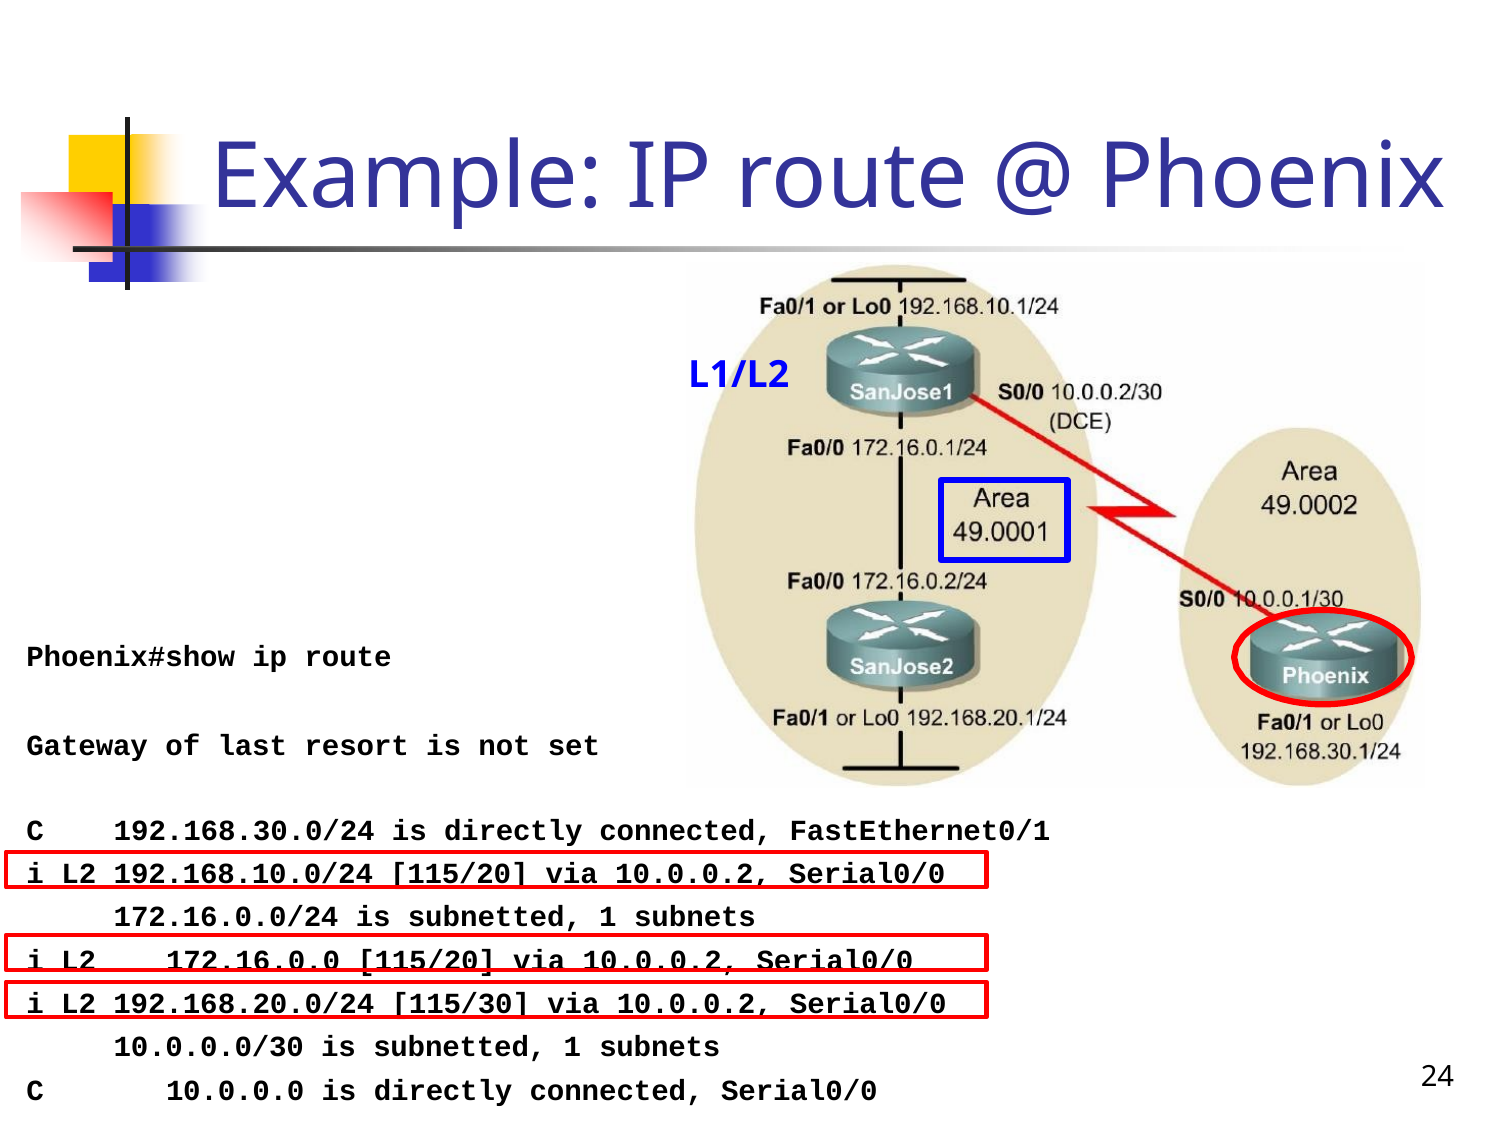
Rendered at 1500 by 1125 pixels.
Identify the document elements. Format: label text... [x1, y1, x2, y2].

text_box [1234, 609, 1412, 705]
text_box i L2 192.168.20.0/24 [115/30] via 10.0.0.2, Serial0/0 10.0.0.0/30 is subnetted, 1 subnets [24, 1018, 954, 1063]
text_box L1/L2 [686, 350, 803, 396]
text_box [5, 981, 987, 1018]
text_box [5, 851, 987, 888]
text_box C [24, 1076, 46, 1106]
text_box [5, 934, 987, 971]
text_box C [24, 810, 46, 846]
text_box 192.168.30.0/24 is directly connected, FastEthernet0/1 [111, 810, 1059, 846]
text_box i L2 192.168.10.0/24 [115/20] via 10.0.0.2, Serial0/0 172.16.0.0/24 is subnetted, 1 subnets [24, 888, 954, 933]
text_box 10.0.0.0 is directly connected, Serial0/0 [164, 1076, 885, 1107]
text_box Phoenix#show ip route Gateway of last resort is not set [24, 637, 605, 761]
title Example: IP route @ Phoenix [46, 116, 1454, 227]
text_box [686, 262, 1425, 788]
text_box [940, 480, 1068, 561]
text_box 24 [1418, 1059, 1455, 1092]
text_box i L2 [24, 971, 99, 977]
text_box 172.16.0.0 [115/20] via 10.0.0.2, Serial0/0 [164, 971, 919, 977]
picture [20, 192, 1423, 282]
